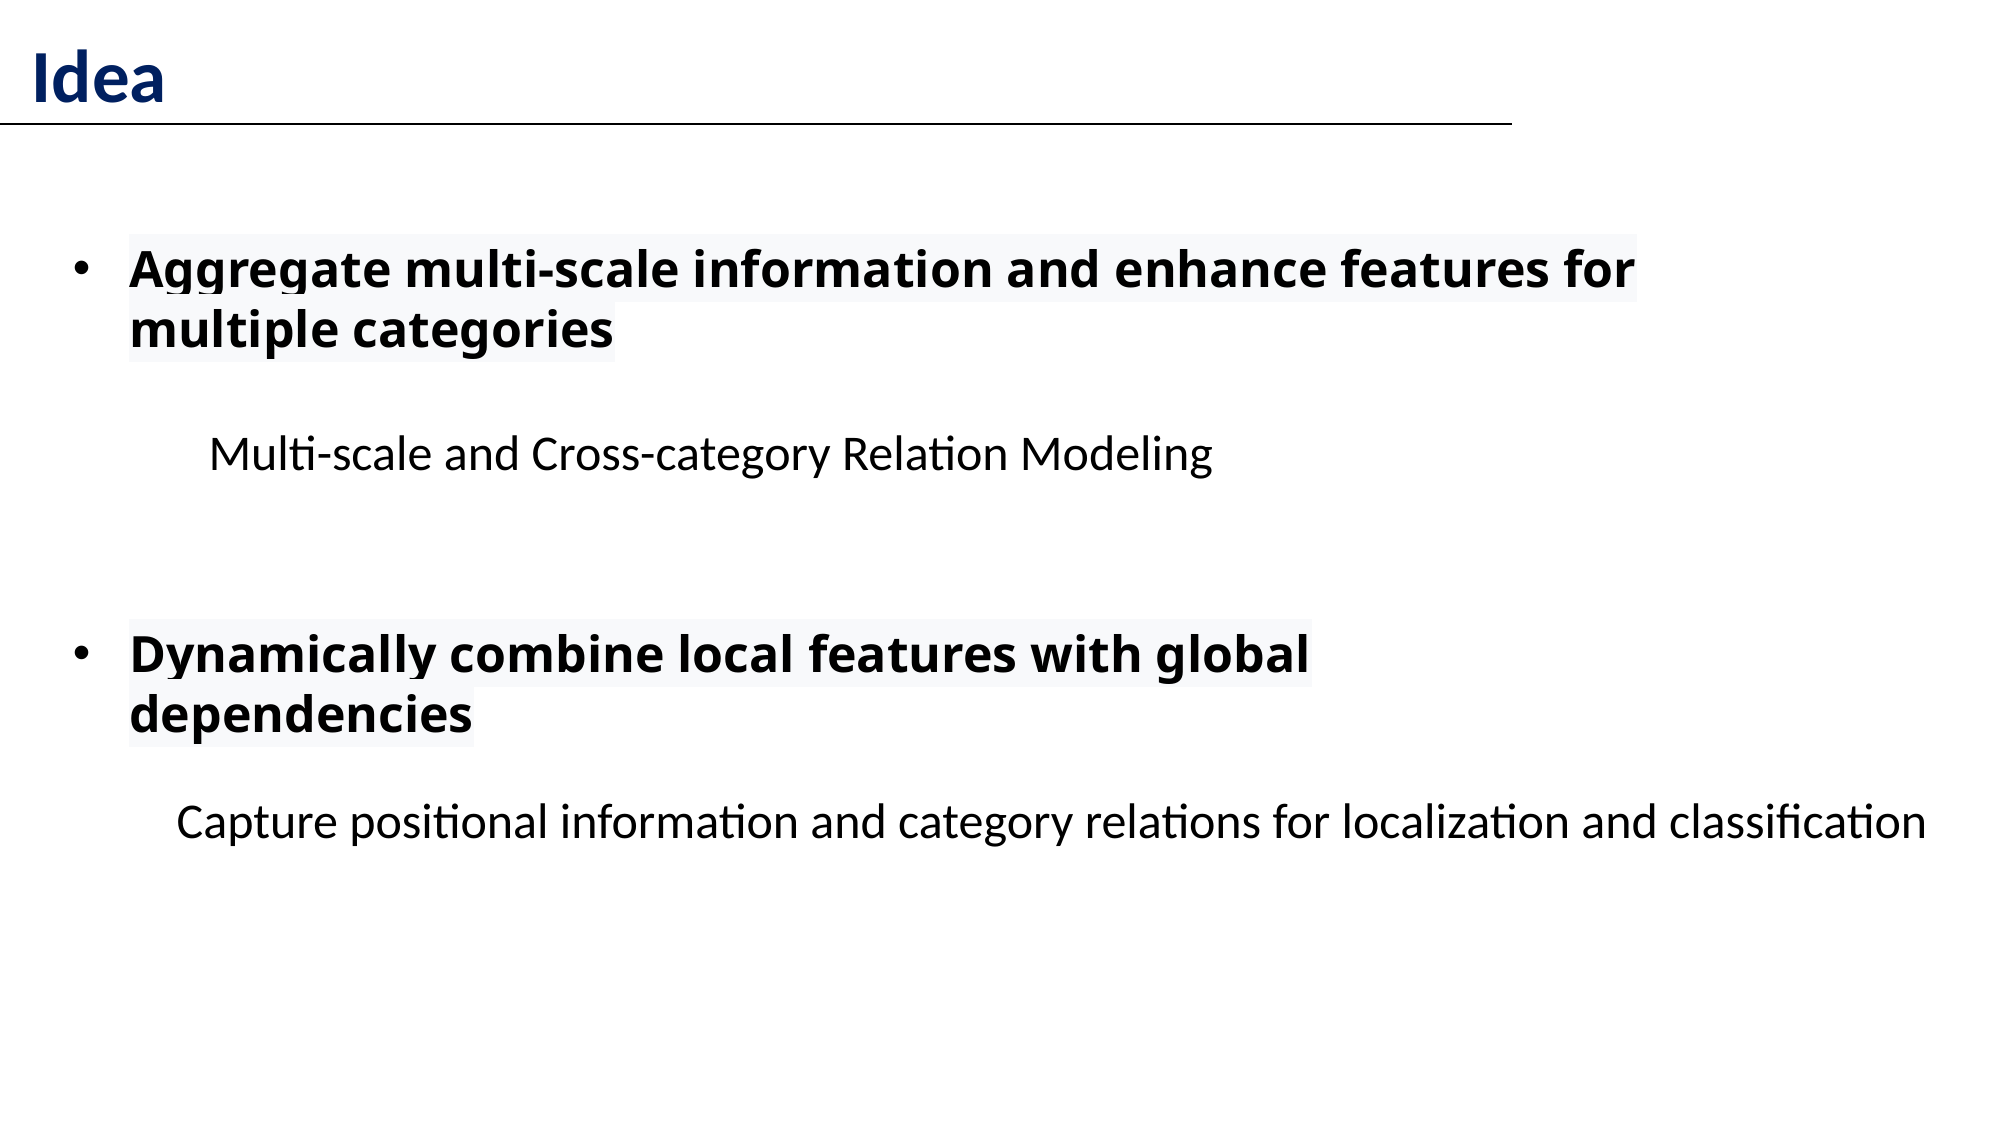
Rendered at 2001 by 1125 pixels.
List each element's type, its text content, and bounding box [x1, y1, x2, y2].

text_box Multi-scale and Cross-category Relation Modeling [182, 412, 1506, 488]
text_box Aggregate multi-scale information and enhance features for multiple categories [58, 230, 1845, 365]
text_box Idea [17, 19, 1702, 125]
text_box Dynamically combine local features with global dependencies [58, 615, 1657, 750]
text_box Capture positional information and category relations for localization and classification [161, 781, 1948, 856]
